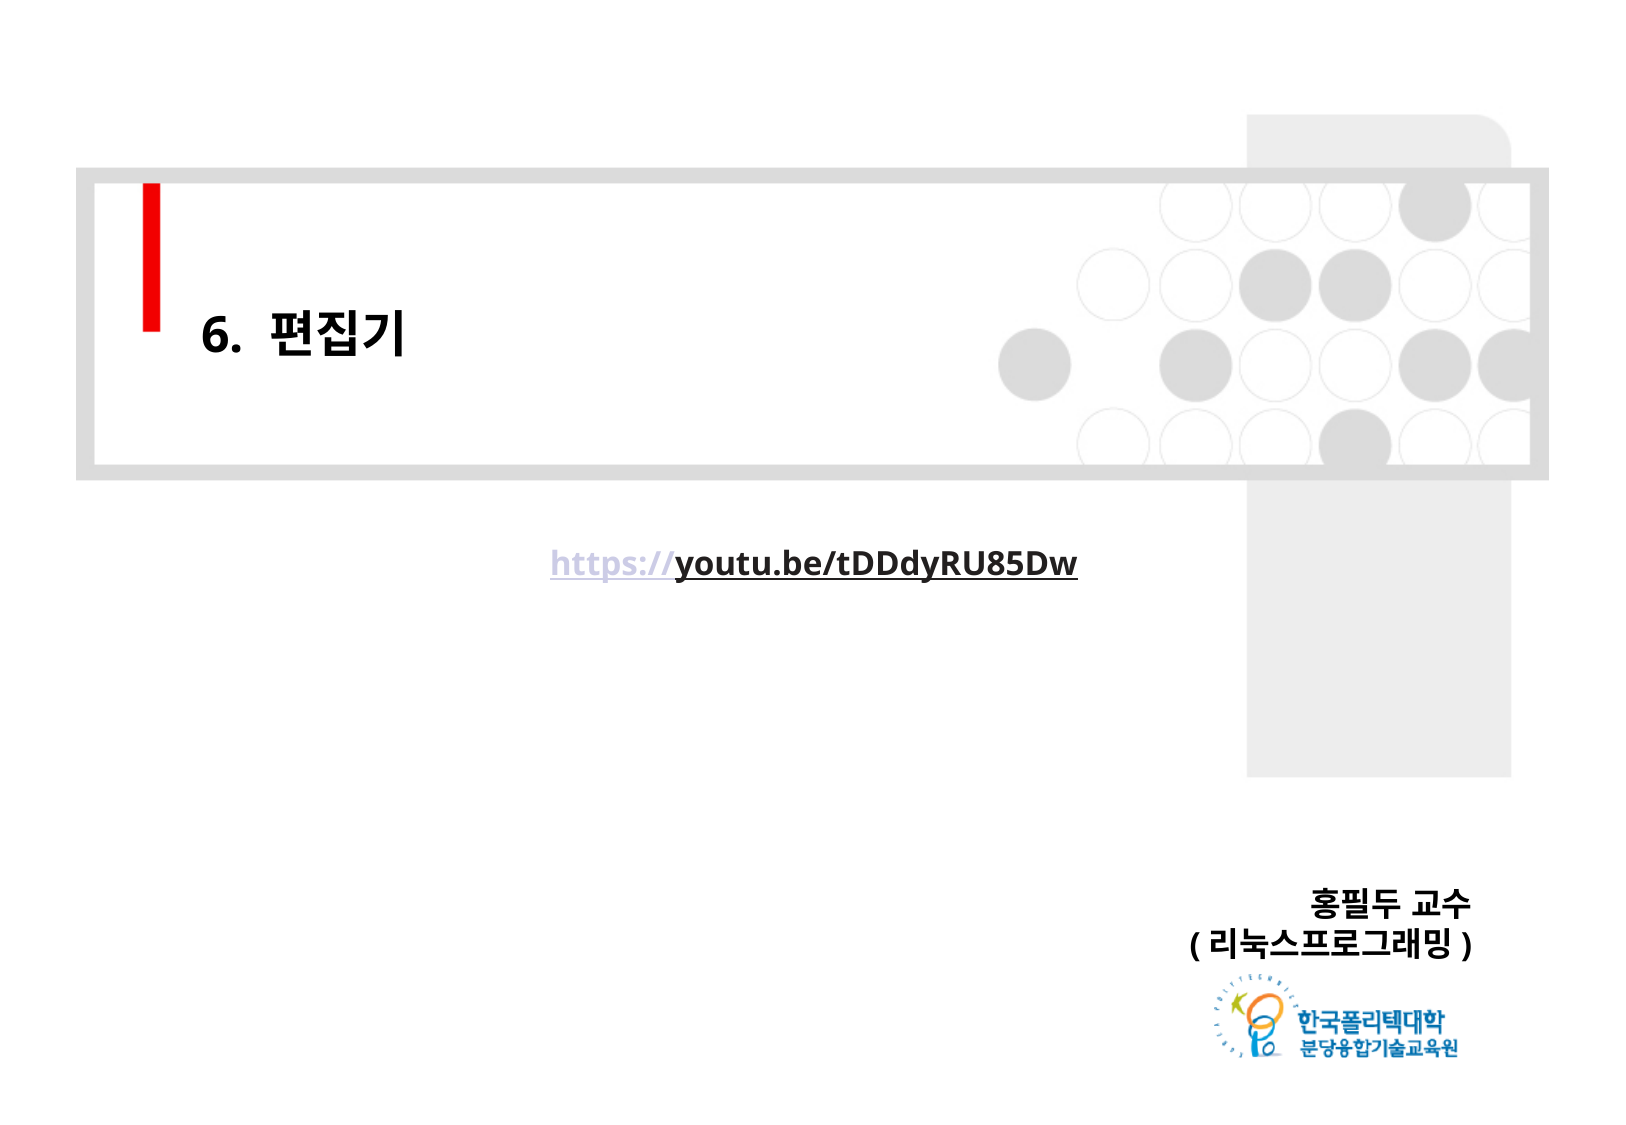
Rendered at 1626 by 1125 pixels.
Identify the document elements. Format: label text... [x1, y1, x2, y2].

title 6. 편집기 [186, 219, 1507, 433]
text_box 홍필두 교수 (리눅스프로그래밍) [918, 875, 1487, 971]
picture [76, 7, 1549, 1074]
text_box https://youtu.be/tDDdyRU85Dw [535, 534, 1102, 595]
